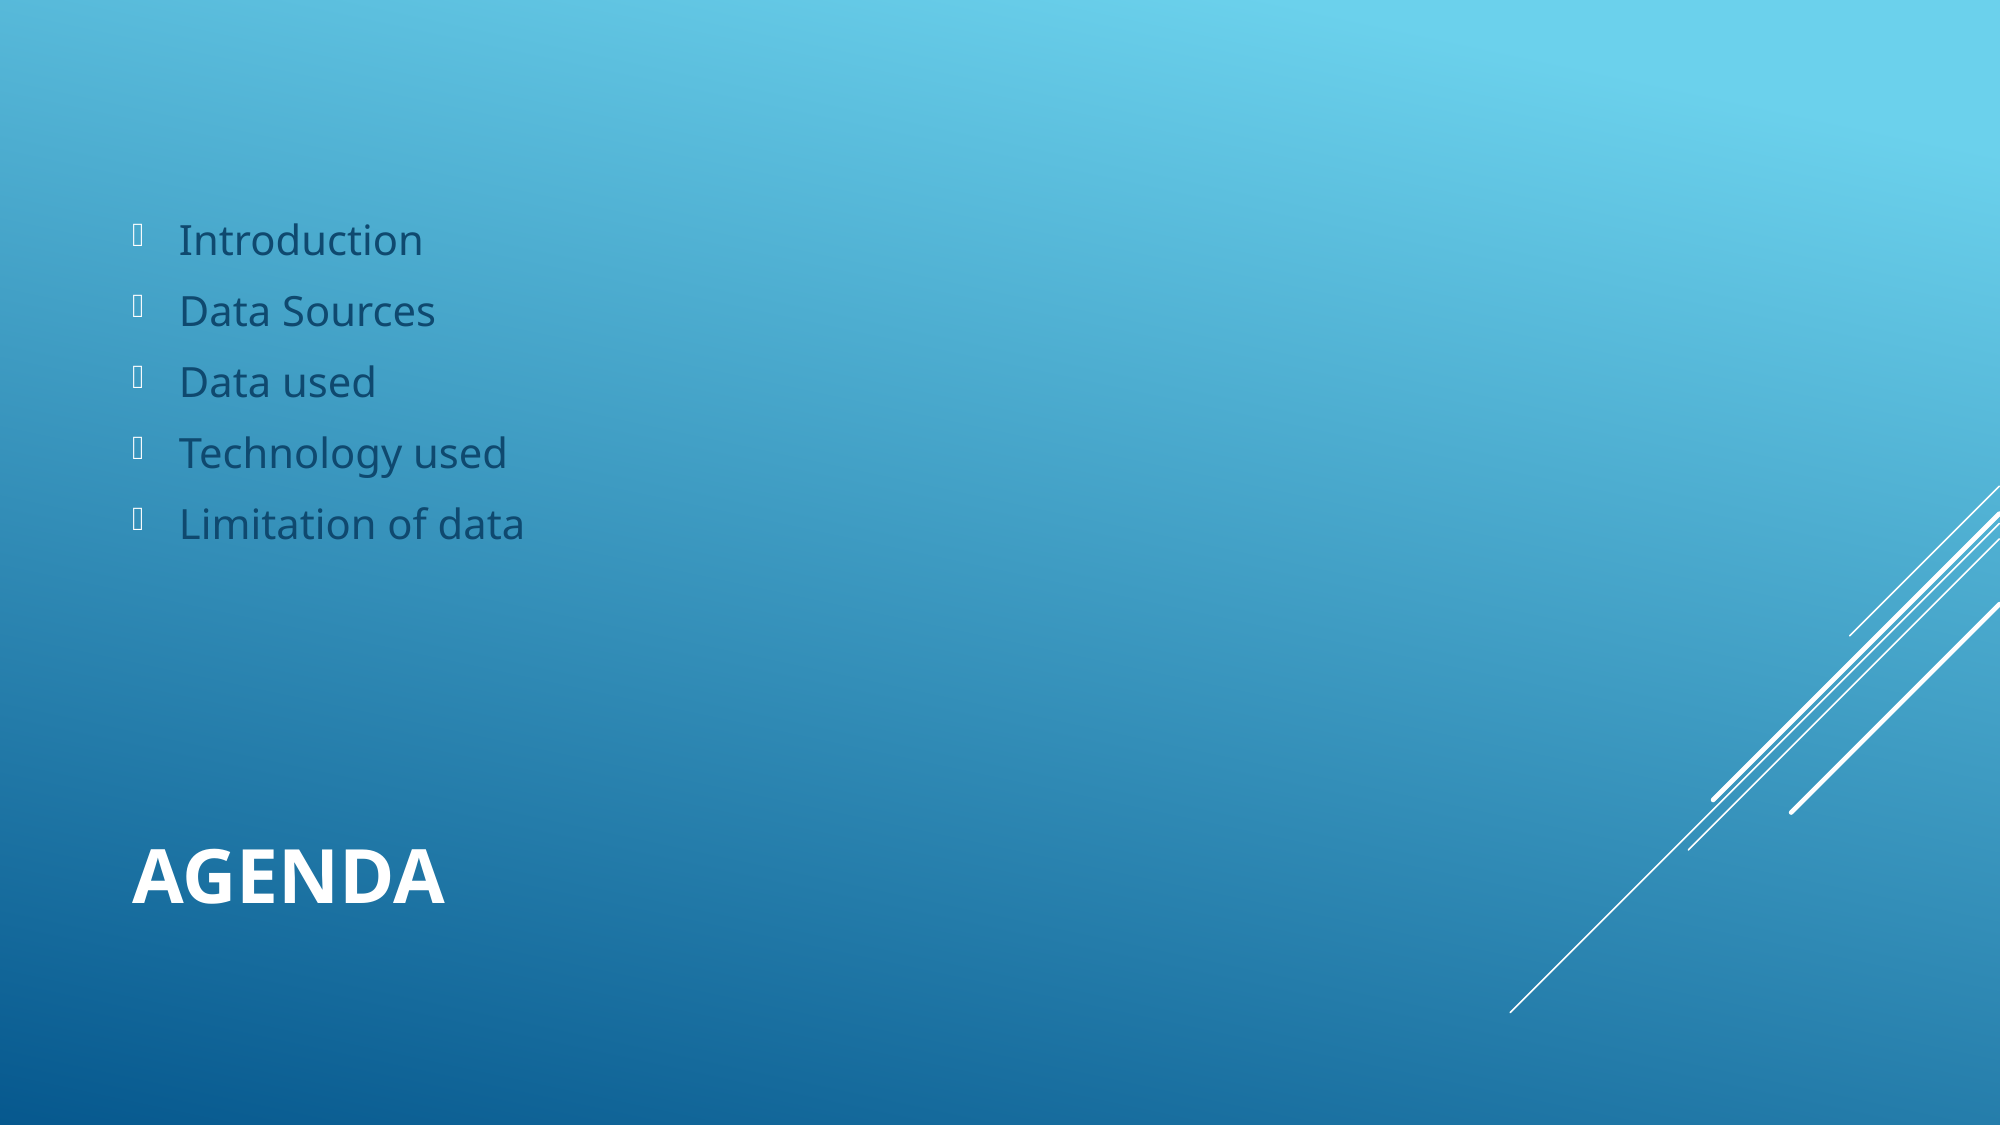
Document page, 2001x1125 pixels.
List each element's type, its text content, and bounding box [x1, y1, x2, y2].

list Introduction Data Sources Data used Technology used Limitation of data [117, 78, 1843, 755]
title Agenda [117, 764, 1843, 983]
